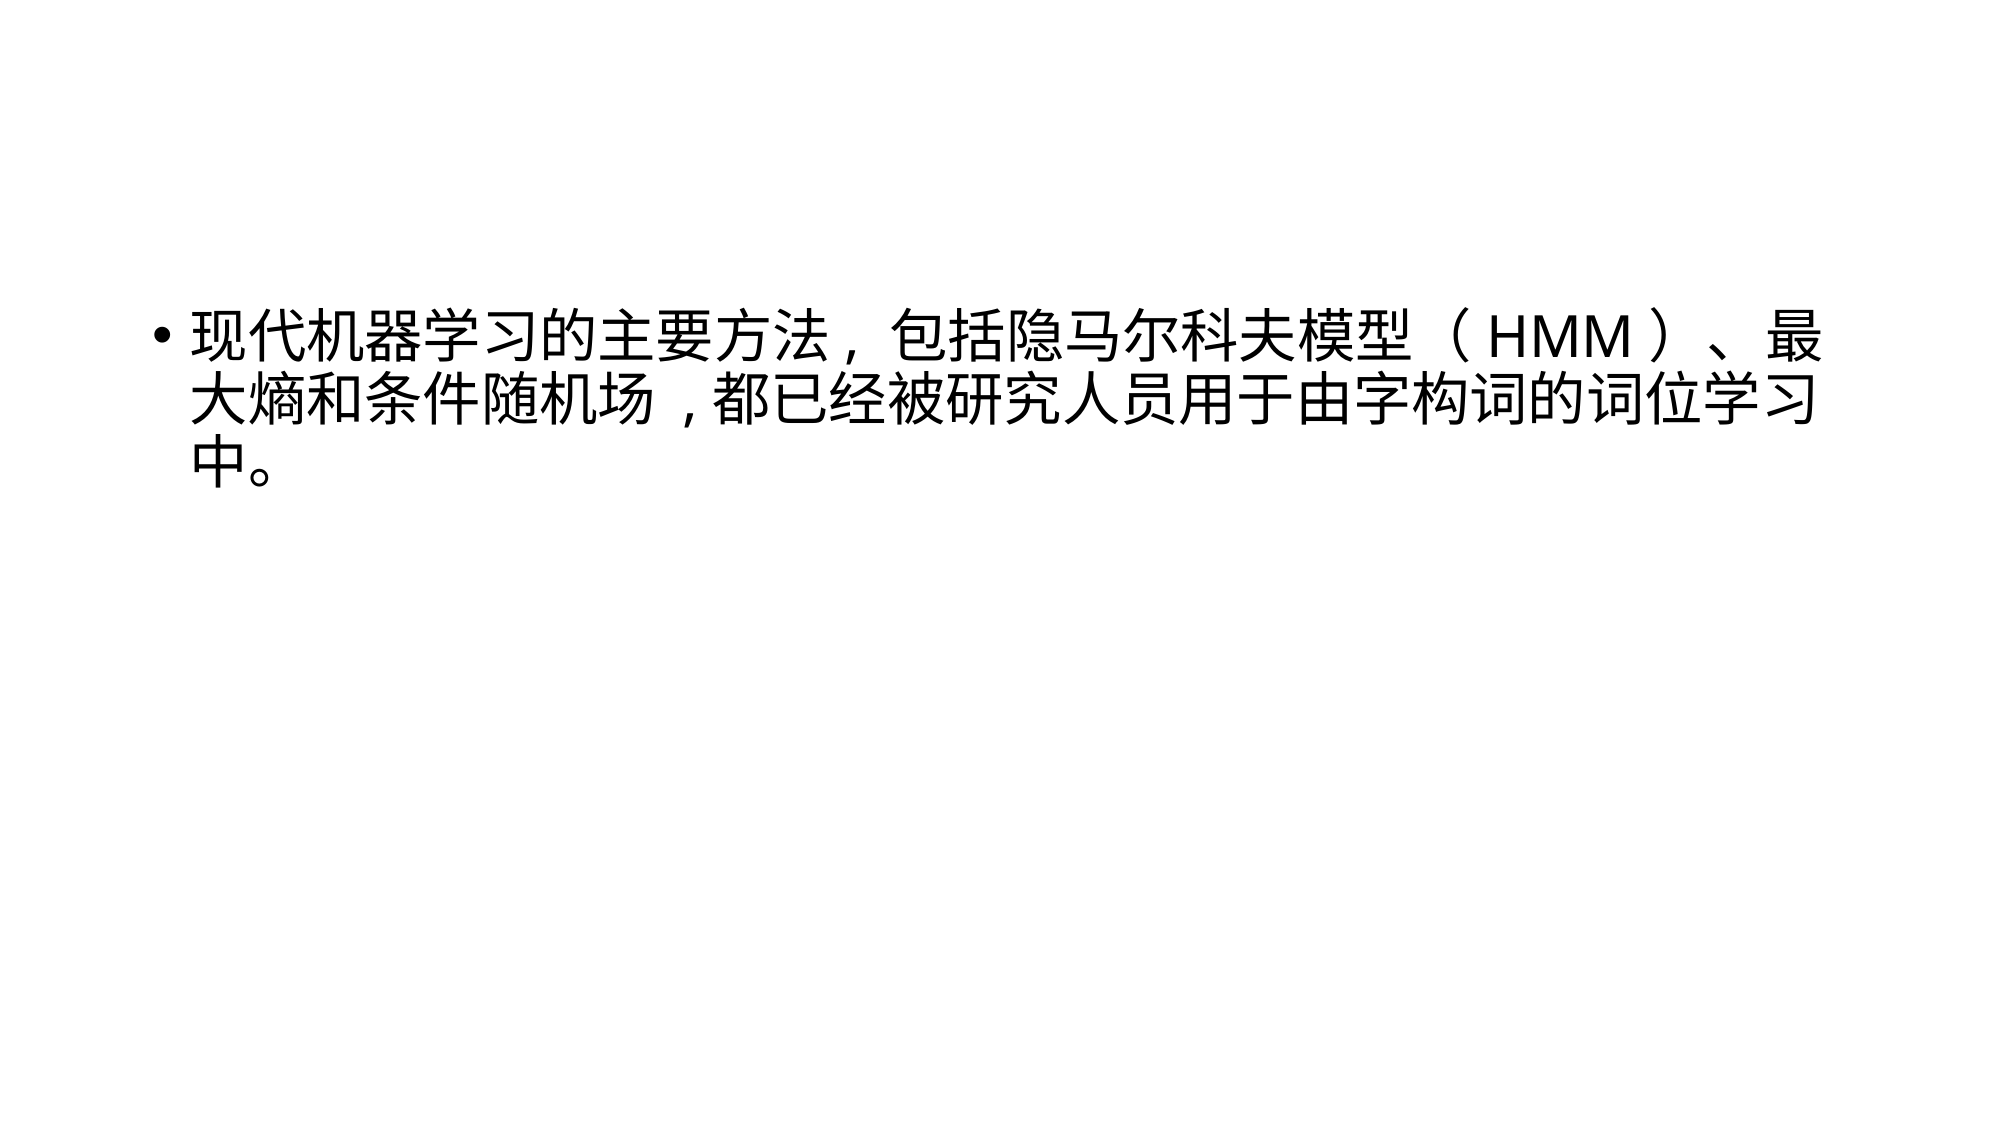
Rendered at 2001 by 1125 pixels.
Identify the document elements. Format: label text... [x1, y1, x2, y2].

list 现代机器学习的主要方法, 包括隐马尔科夫模型（HMM）、最大熵和条件随机场 ,都已经被研究人员用于由字构词的词位学习中。 [137, 299, 1863, 1014]
